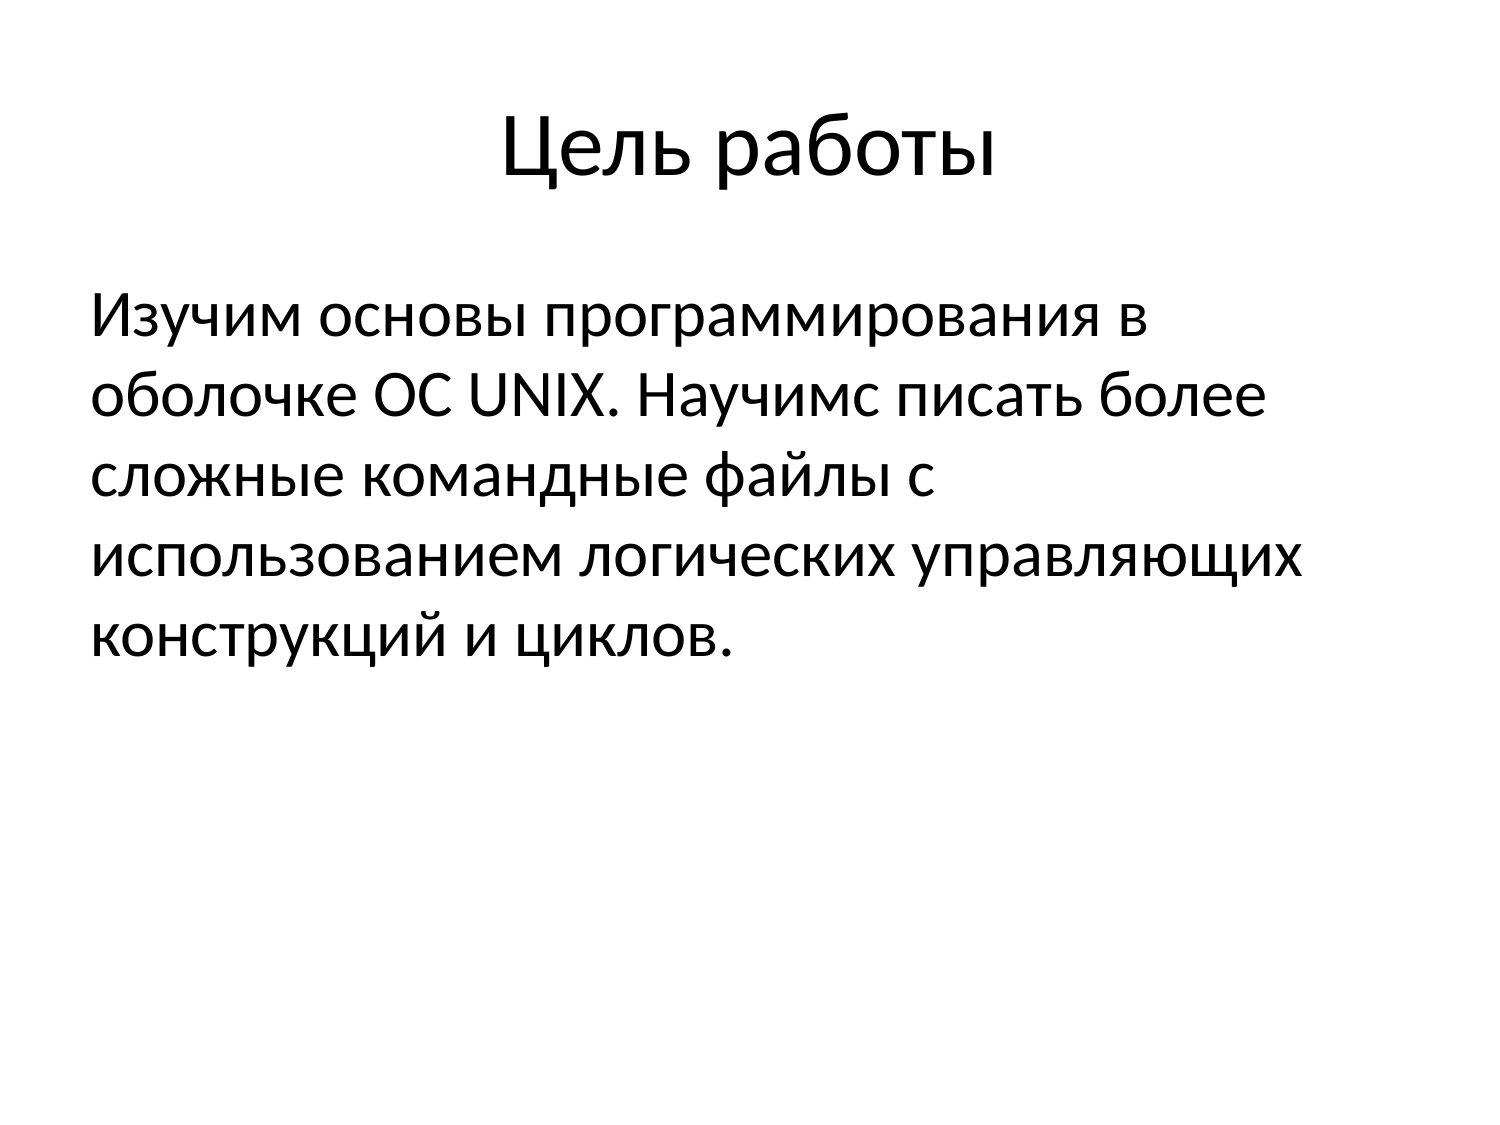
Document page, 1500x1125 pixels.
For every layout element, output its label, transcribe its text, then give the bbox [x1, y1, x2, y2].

title Цель работы [75, 45, 1425, 233]
list Изучим основы программирования в оболочке ОС UNIX. Научимс писать более сложные командные файлы с использованием логических управляющих конструкций и циклов. [75, 262, 1425, 1005]
